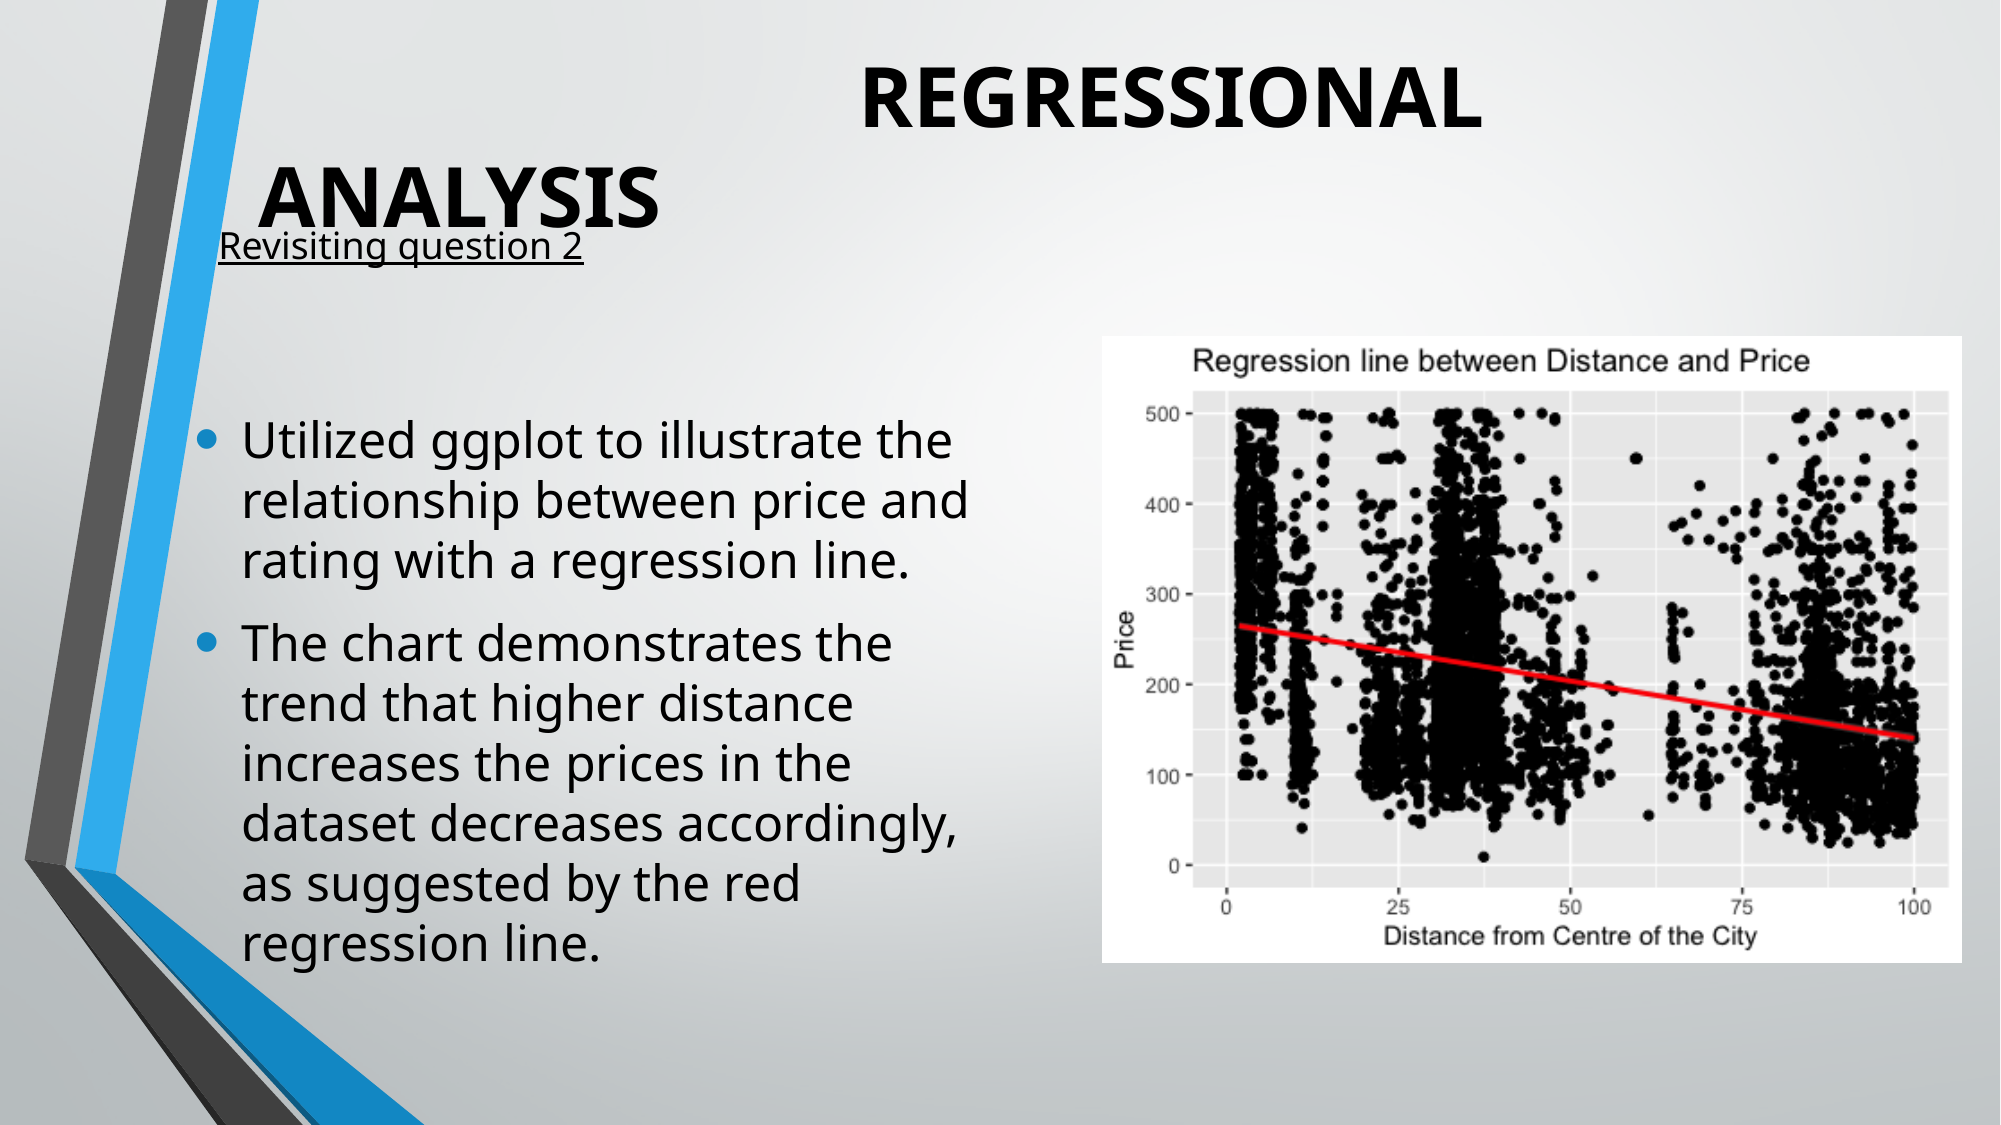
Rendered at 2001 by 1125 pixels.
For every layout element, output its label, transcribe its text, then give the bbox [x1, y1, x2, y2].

text_box Revisiting question 2 [203, 214, 1000, 274]
list Utilized ggplot to illustrate the relationship between price and rating with a regression line. The chart demonstrates the trend that higher distance increases the prices in the dataset decreases accordingly, as suggested by the red regression line. [179, 299, 1020, 1081]
title REGRESSIONAL ANALYSIS [243, 0, 1887, 288]
picture [1102, 335, 1962, 963]
